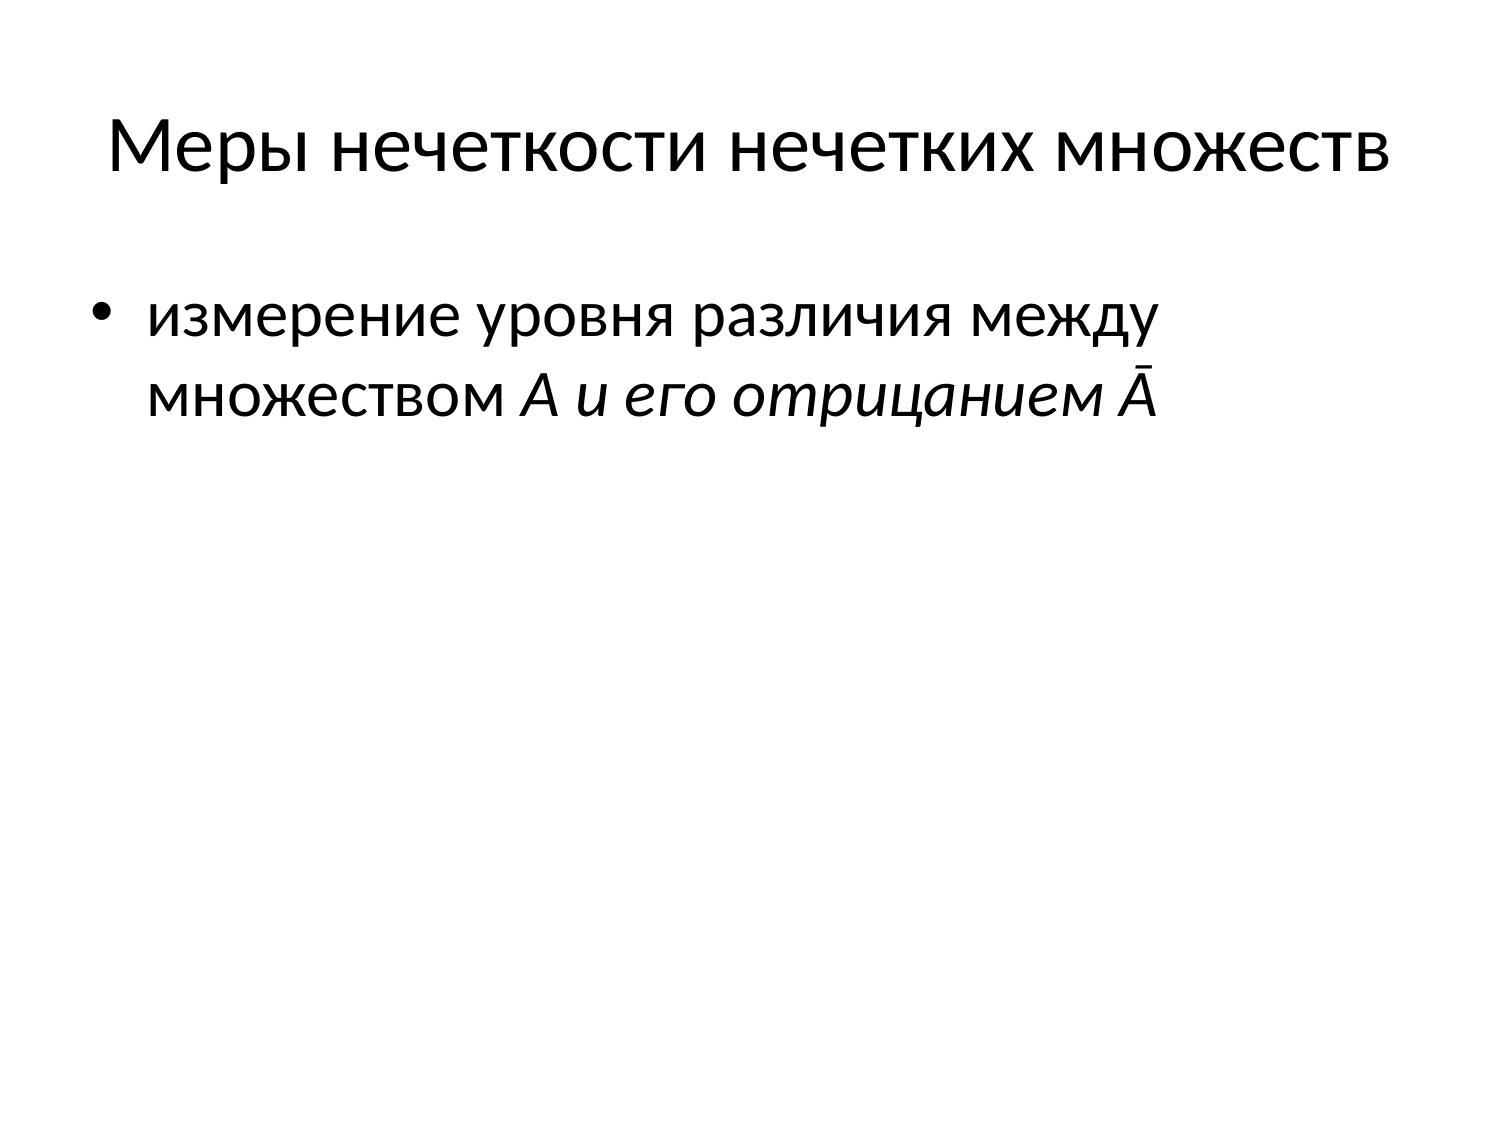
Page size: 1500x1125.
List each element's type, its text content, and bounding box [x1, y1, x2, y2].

title Меры нечеткости нечетких множеств [75, 45, 1425, 233]
list измерение уровня различия между множеством А и его отрицанием Ā [75, 262, 1425, 1005]
